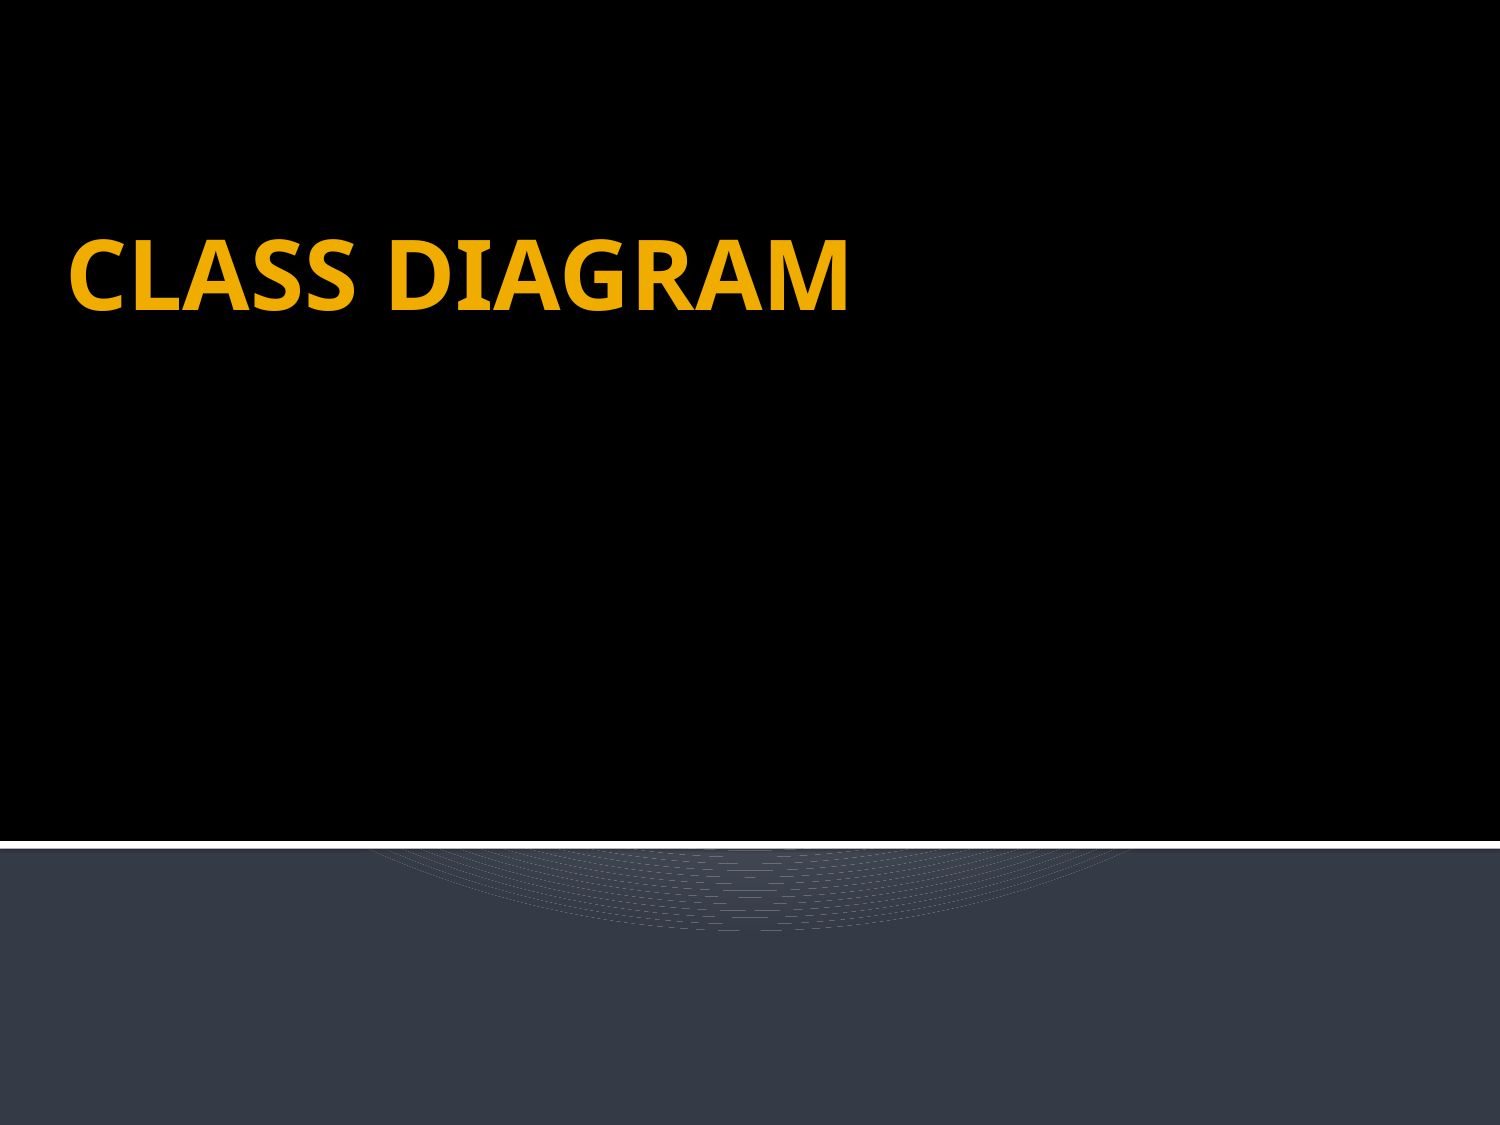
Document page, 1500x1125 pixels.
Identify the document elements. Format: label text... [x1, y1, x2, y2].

title CLASS DIAGRAM [50, 212, 1375, 387]
